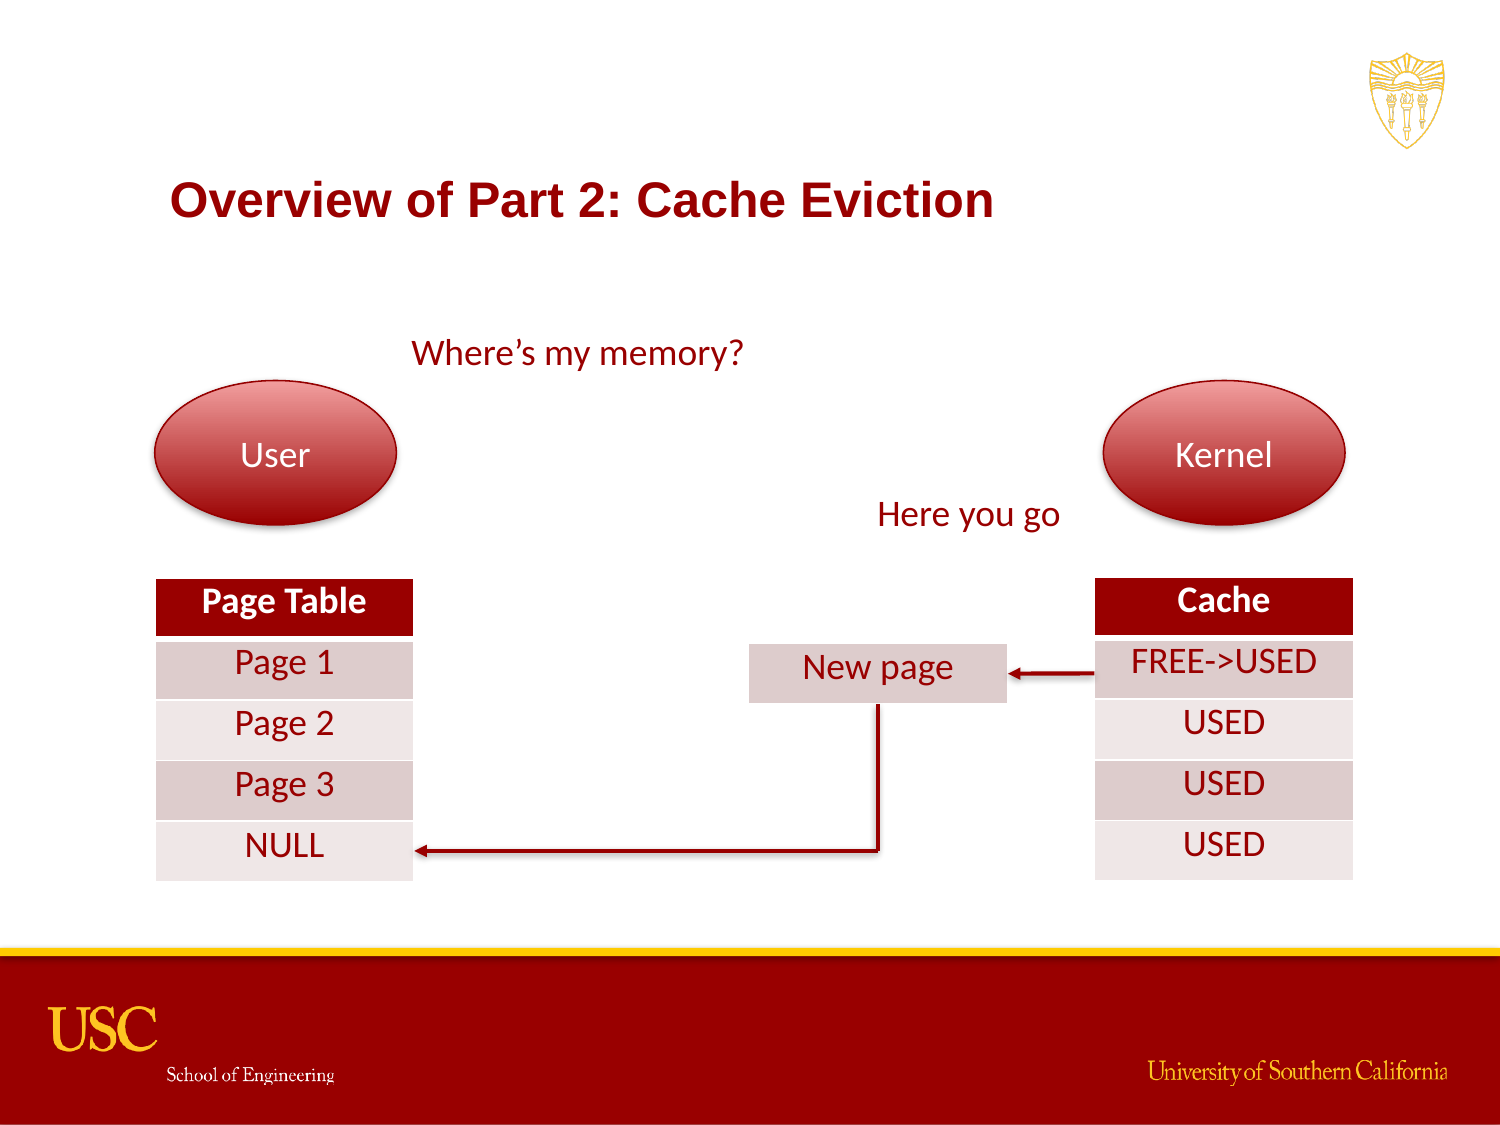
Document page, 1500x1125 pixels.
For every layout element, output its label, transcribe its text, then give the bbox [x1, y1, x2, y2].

table_cell USED [1095, 700, 1353, 759]
table_header Cache [1095, 578, 1353, 635]
table_header New page [749, 644, 1007, 703]
table_cell Page 1 [156, 642, 413, 699]
text_box Overview of Part 2: Cache Eviction [154, 160, 1369, 236]
table_cell FREE->USED [1095, 641, 1353, 698]
text_box Where’s my memory? [396, 320, 907, 380]
table_header Page Table [156, 579, 413, 636]
table_cell Page 3 [156, 761, 413, 820]
text_box User [153, 379, 398, 526]
table_cell USED [1095, 761, 1353, 820]
text_box Kernel [1102, 379, 1346, 526]
text_box Here you go [547, 481, 1076, 542]
table_cell USED [1095, 821, 1353, 880]
table_cell NULL [156, 822, 413, 881]
table_cell Page 2 [156, 701, 413, 760]
